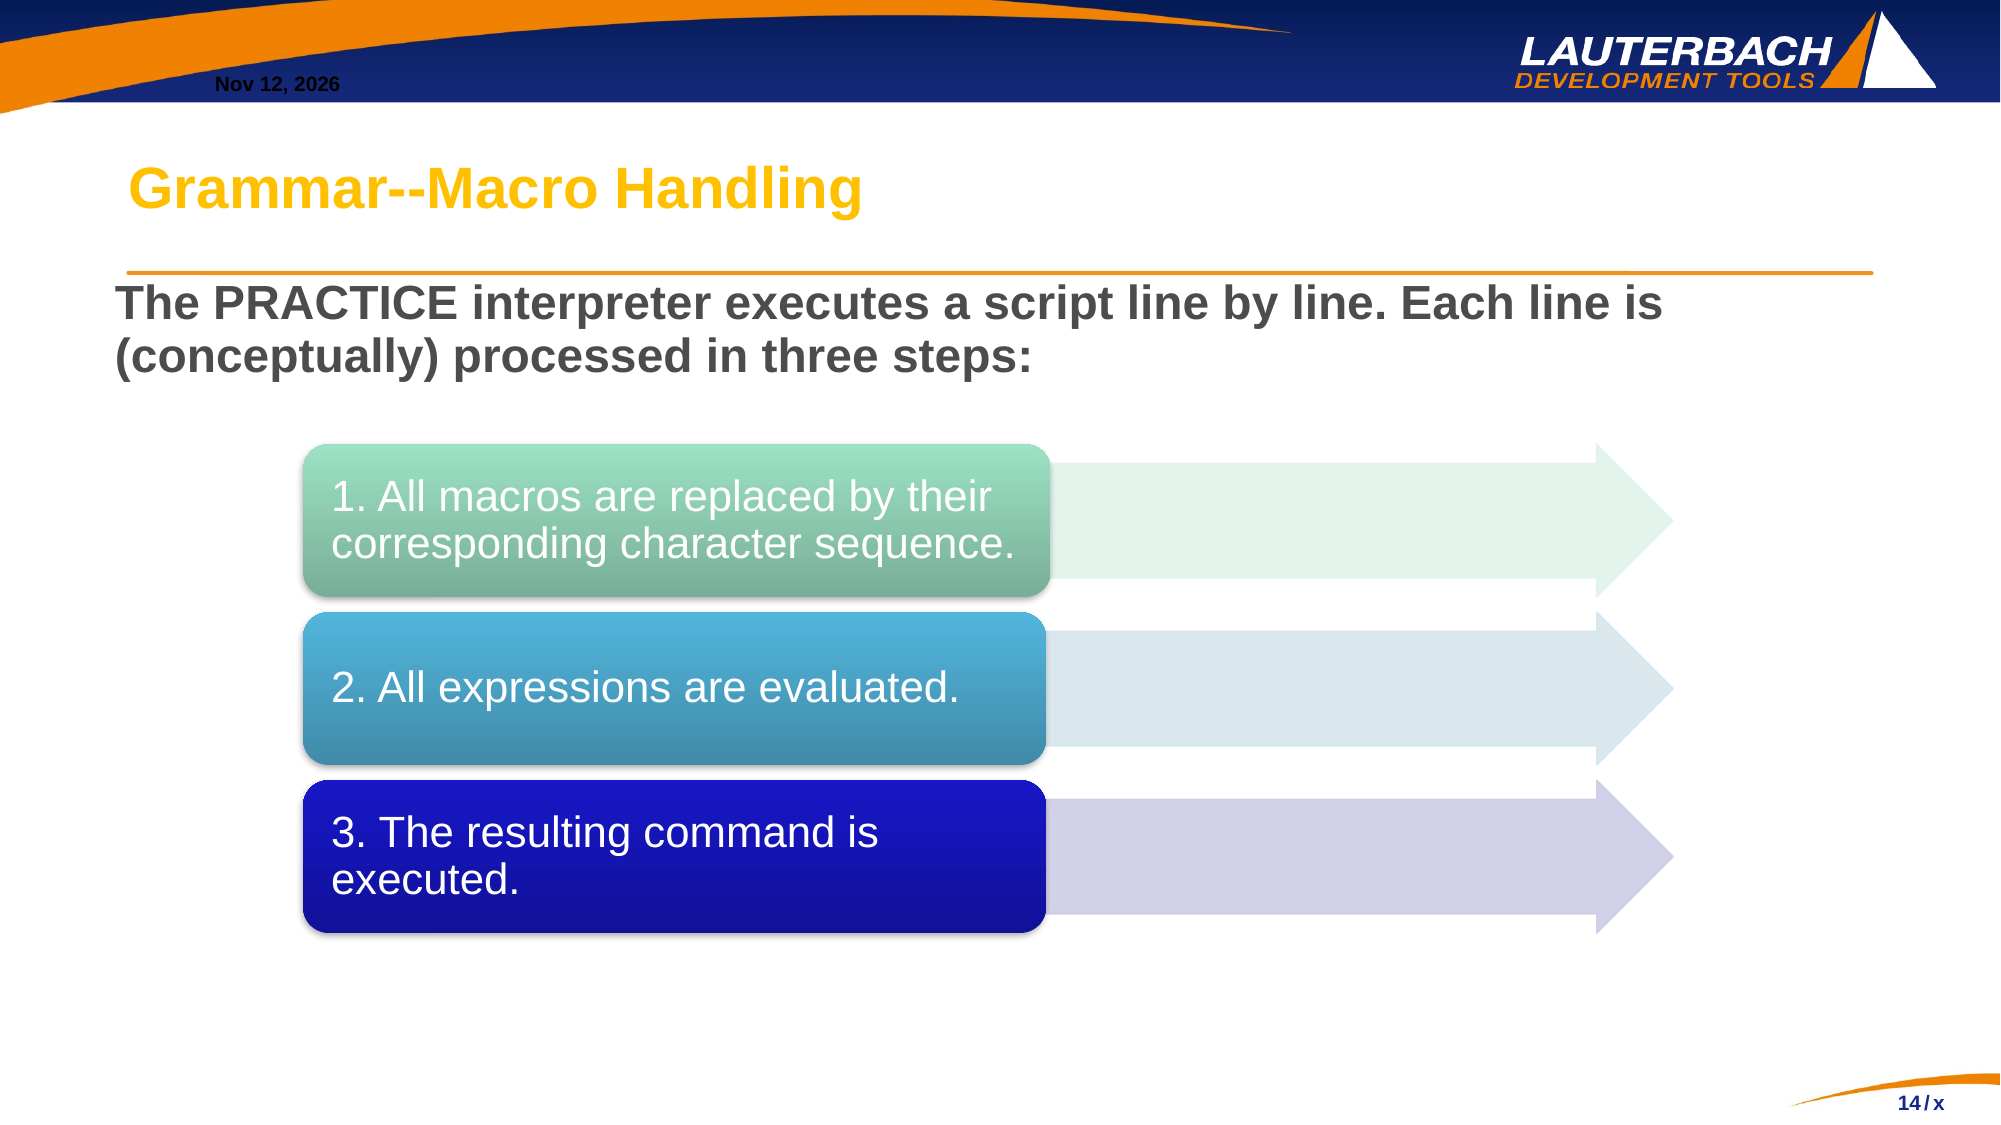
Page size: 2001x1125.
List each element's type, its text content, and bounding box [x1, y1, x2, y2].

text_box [302, 444, 1674, 934]
list The PRACTICE interpreter executes a script line by line. Each line is (conceptually) processed in three steps: [99, 268, 1901, 910]
picture [0, 0, 2001, 137]
title Grammar--Macro Handling [128, 155, 1772, 223]
picture [1769, 1059, 2000, 1120]
